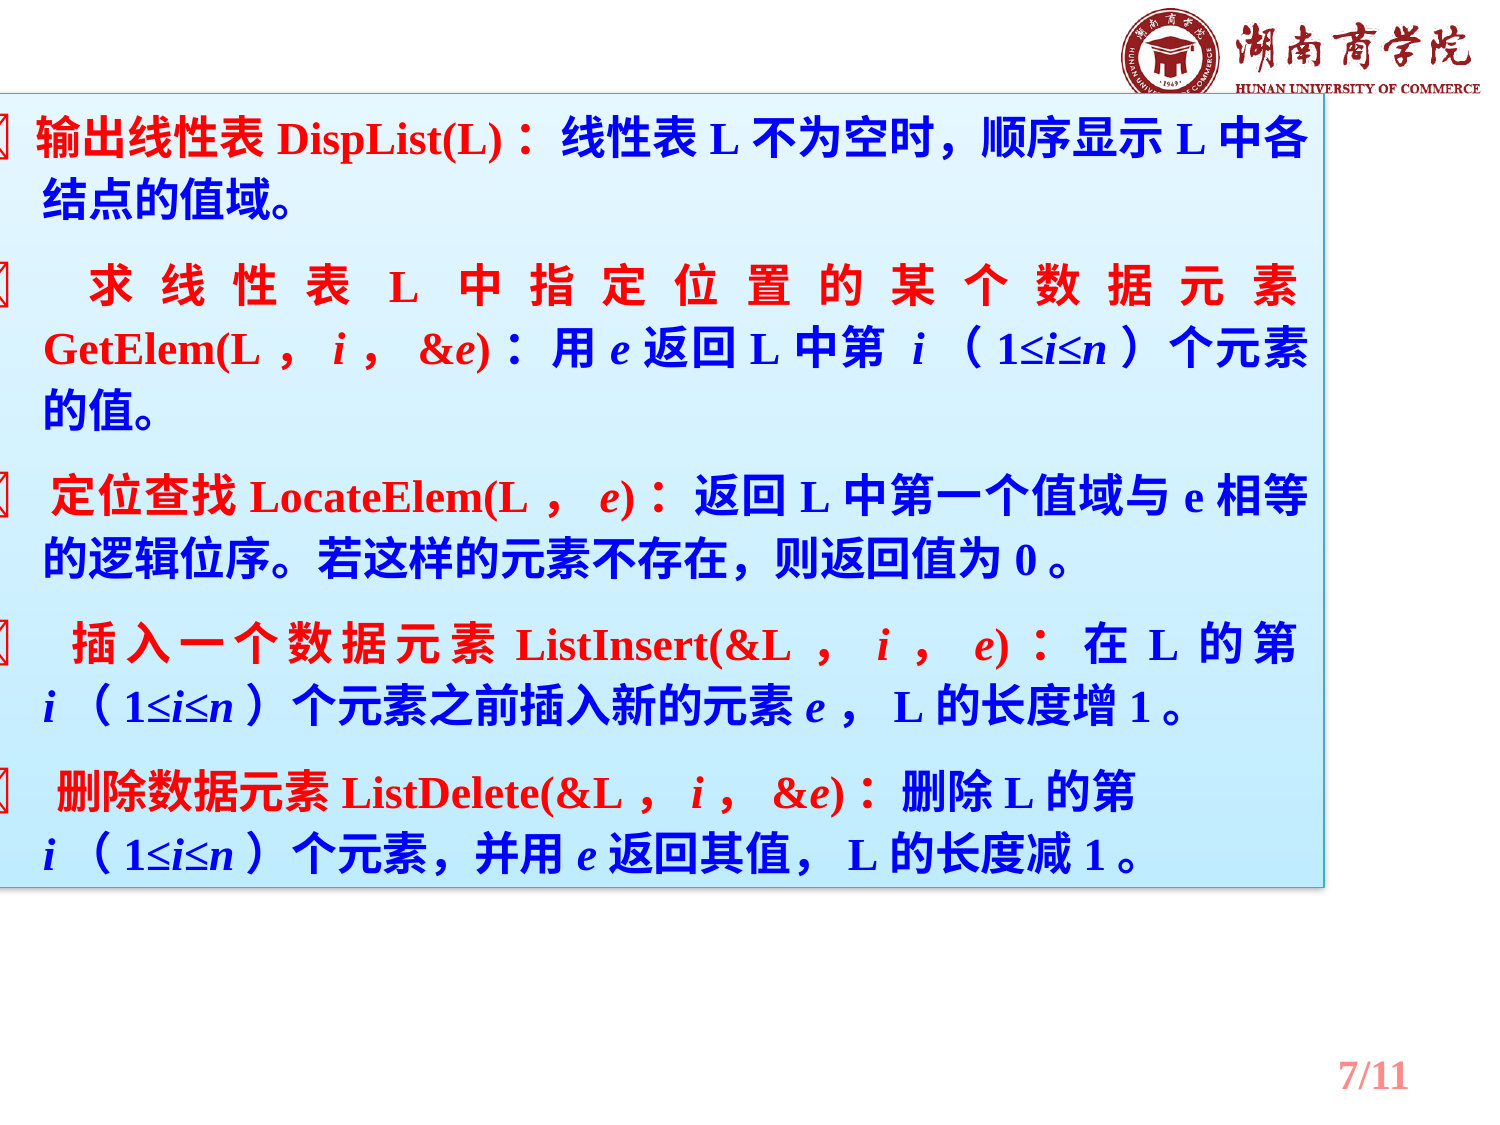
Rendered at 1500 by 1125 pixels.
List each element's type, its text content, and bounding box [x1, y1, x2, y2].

text_box  输出线性表DispList(L)：线性表L不为空时，顺序显示L中各结点的值域。  求线性表L中指定位置的某个数据元素GetElem(L，i，&e)：用e返回L中第 i（1≤i≤n）个元素的值。  定位查找LocateElem(L，e)：返回L中第一个值域与e相等的逻辑位序。若这样的元素不存在，则返回值为0。  插入一个数据元素ListInsert(&L，i，e)：在L的第i（1≤i≤n）个元素之前插入新的元素e，L的长度增1。  删除数据元素ListDelete(&L，i，&e)：删除L的第i（1≤i≤n）个元素，并用e返回其值，L的长度减1。 [0, 93, 1325, 888]
picture [1091, 0, 1500, 113]
slide_number 7/11 [1074, 1042, 1425, 1103]
